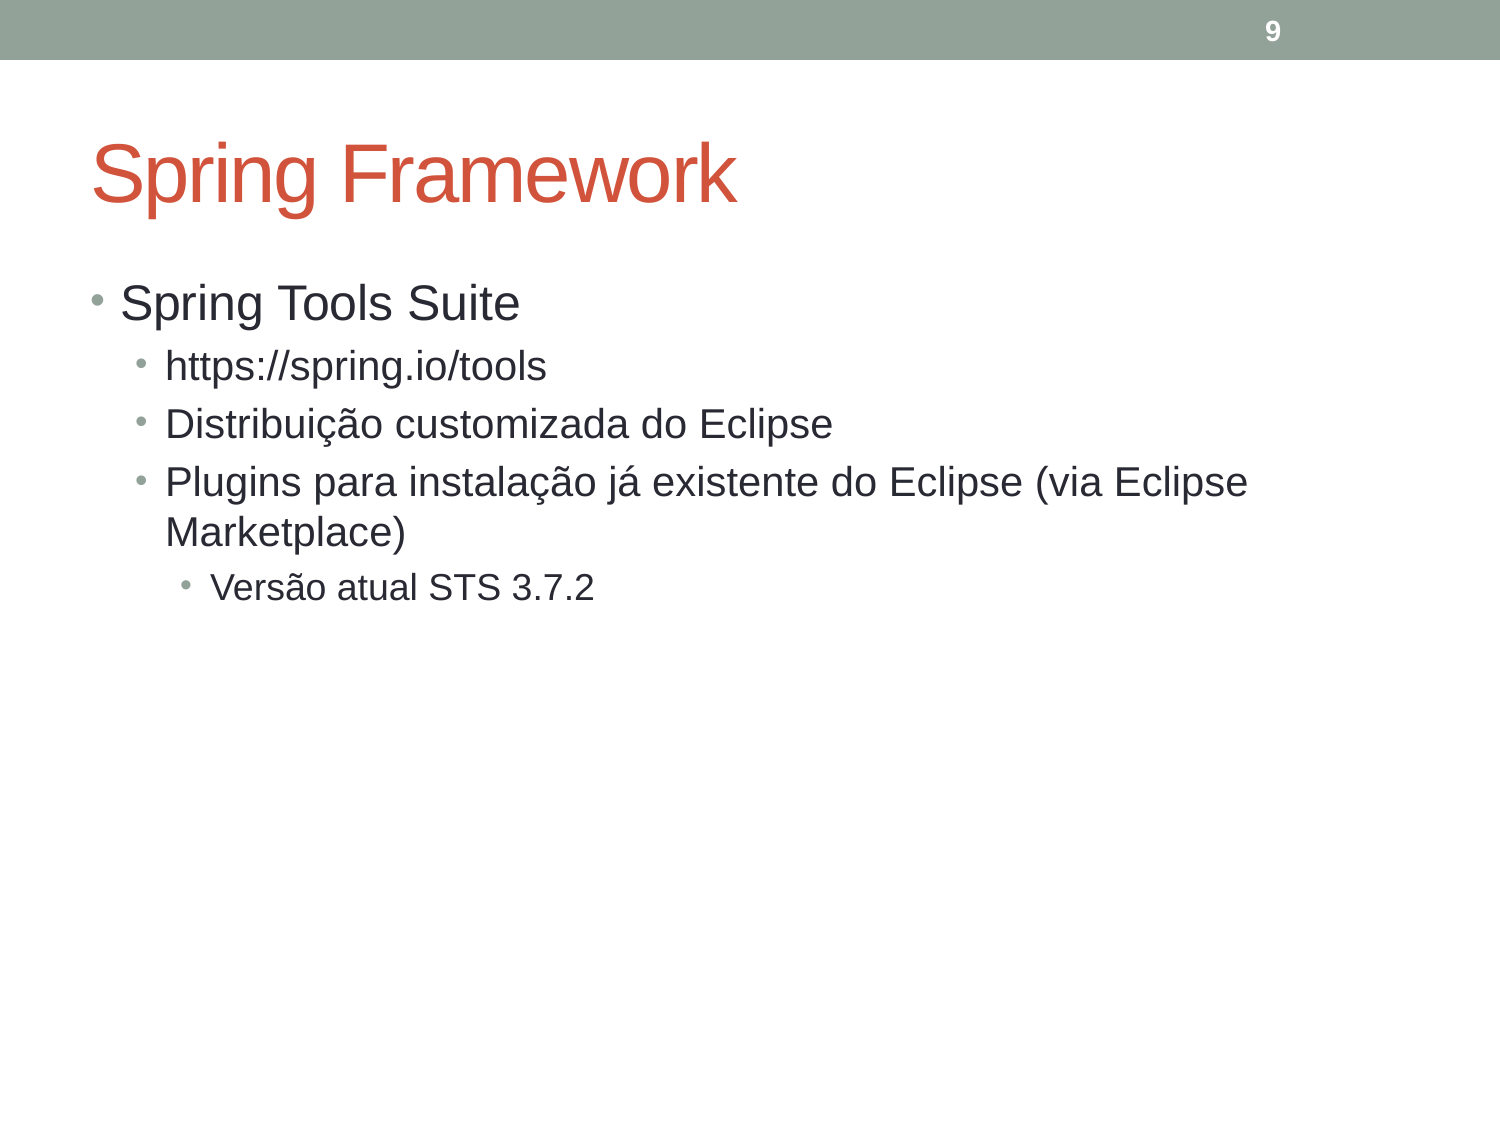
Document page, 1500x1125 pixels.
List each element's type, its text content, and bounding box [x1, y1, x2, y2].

list Spring Tools Suite https://spring.io/tools Distribuição customizada do Eclipse Plugins para instalação já existente do Eclipse (via Eclipse Marketplace) Versão atual STS 3.7.2 [75, 262, 1425, 1063]
title Spring Framework [75, 87, 1425, 250]
slide_number 9 [1250, 3, 1425, 57]
